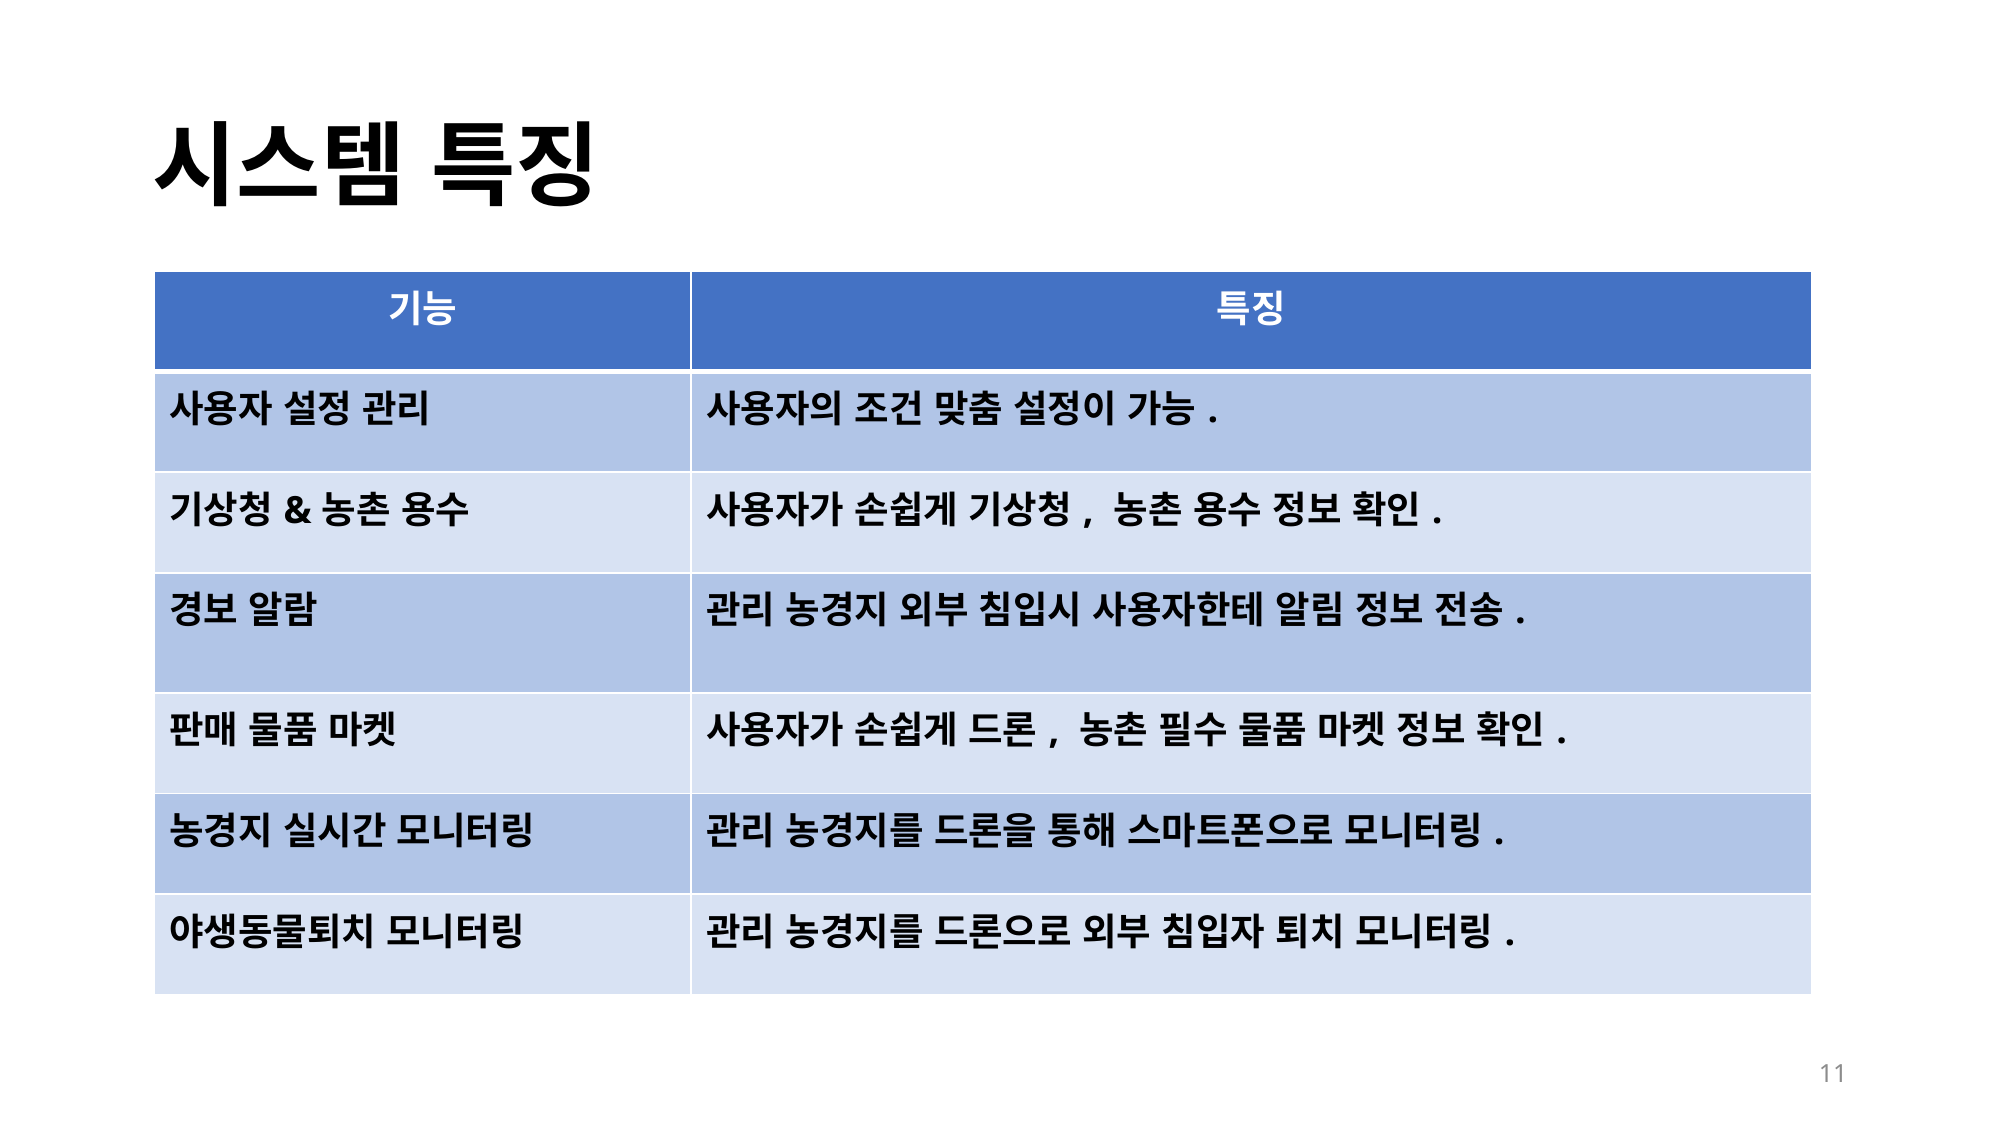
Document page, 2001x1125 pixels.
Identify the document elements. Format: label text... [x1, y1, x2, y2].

title 시스템 특징 [137, 59, 1863, 278]
table_cell 관리 농경지를 드론으로 외부 침입자 퇴치 모니터링. [692, 895, 1811, 994]
slide_number 11 [1412, 1042, 1863, 1103]
table_cell 야생동물퇴치 모니터링 [155, 895, 690, 994]
table_cell 경보 알람 [155, 574, 690, 692]
table_cell 기상청&농촌 용수 [155, 473, 690, 572]
table_cell 관리 농경지를 드론을 통해 스마트폰으로 모니터링. [692, 794, 1811, 893]
table_cell 사용자가 손쉽게 드론, 농촌 필수 물품 마켓 정보 확인. [692, 694, 1811, 793]
table_cell 사용자 설정 관리 [155, 374, 690, 471]
table_cell 사용자의 조건 맞춤 설정이 가능. [692, 374, 1811, 471]
table_header 기능 [155, 272, 690, 369]
table_cell 판매 물품 마켓 [155, 694, 690, 793]
table_cell 농경지 실시간 모니터링 [155, 794, 690, 893]
table_cell 관리 농경지 외부 침입시 사용자한테 알림 정보 전송. [692, 574, 1811, 692]
table_cell 사용자가 손쉽게 기상청, 농촌 용수 정보 확인. [692, 473, 1811, 572]
table_header 특징 [692, 272, 1811, 369]
